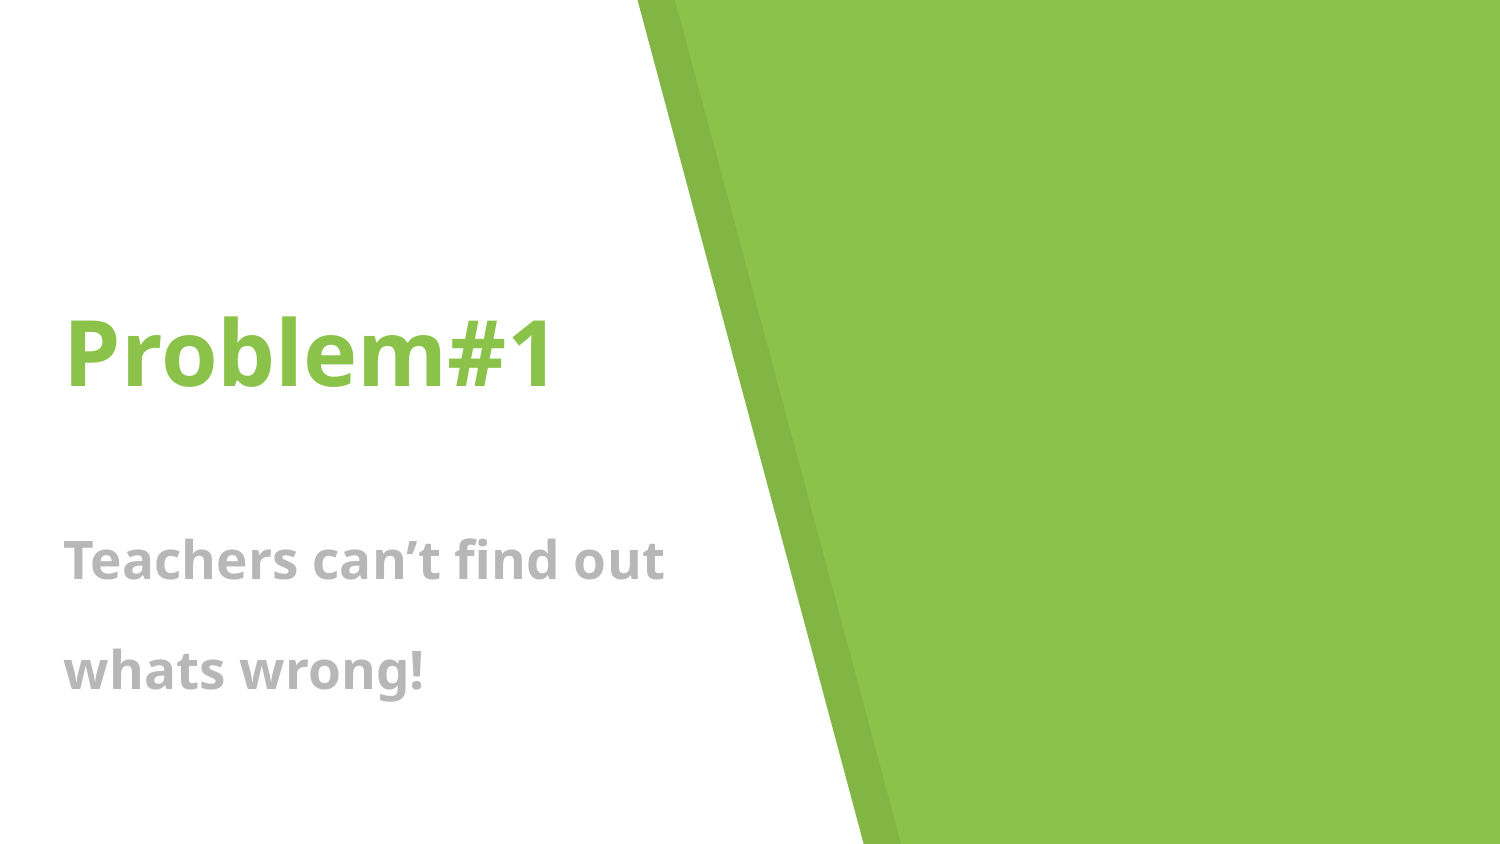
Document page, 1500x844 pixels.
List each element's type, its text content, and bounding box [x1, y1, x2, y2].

title Problem#1 Teachers can’t find out whats wrong! [48, 337, 685, 751]
